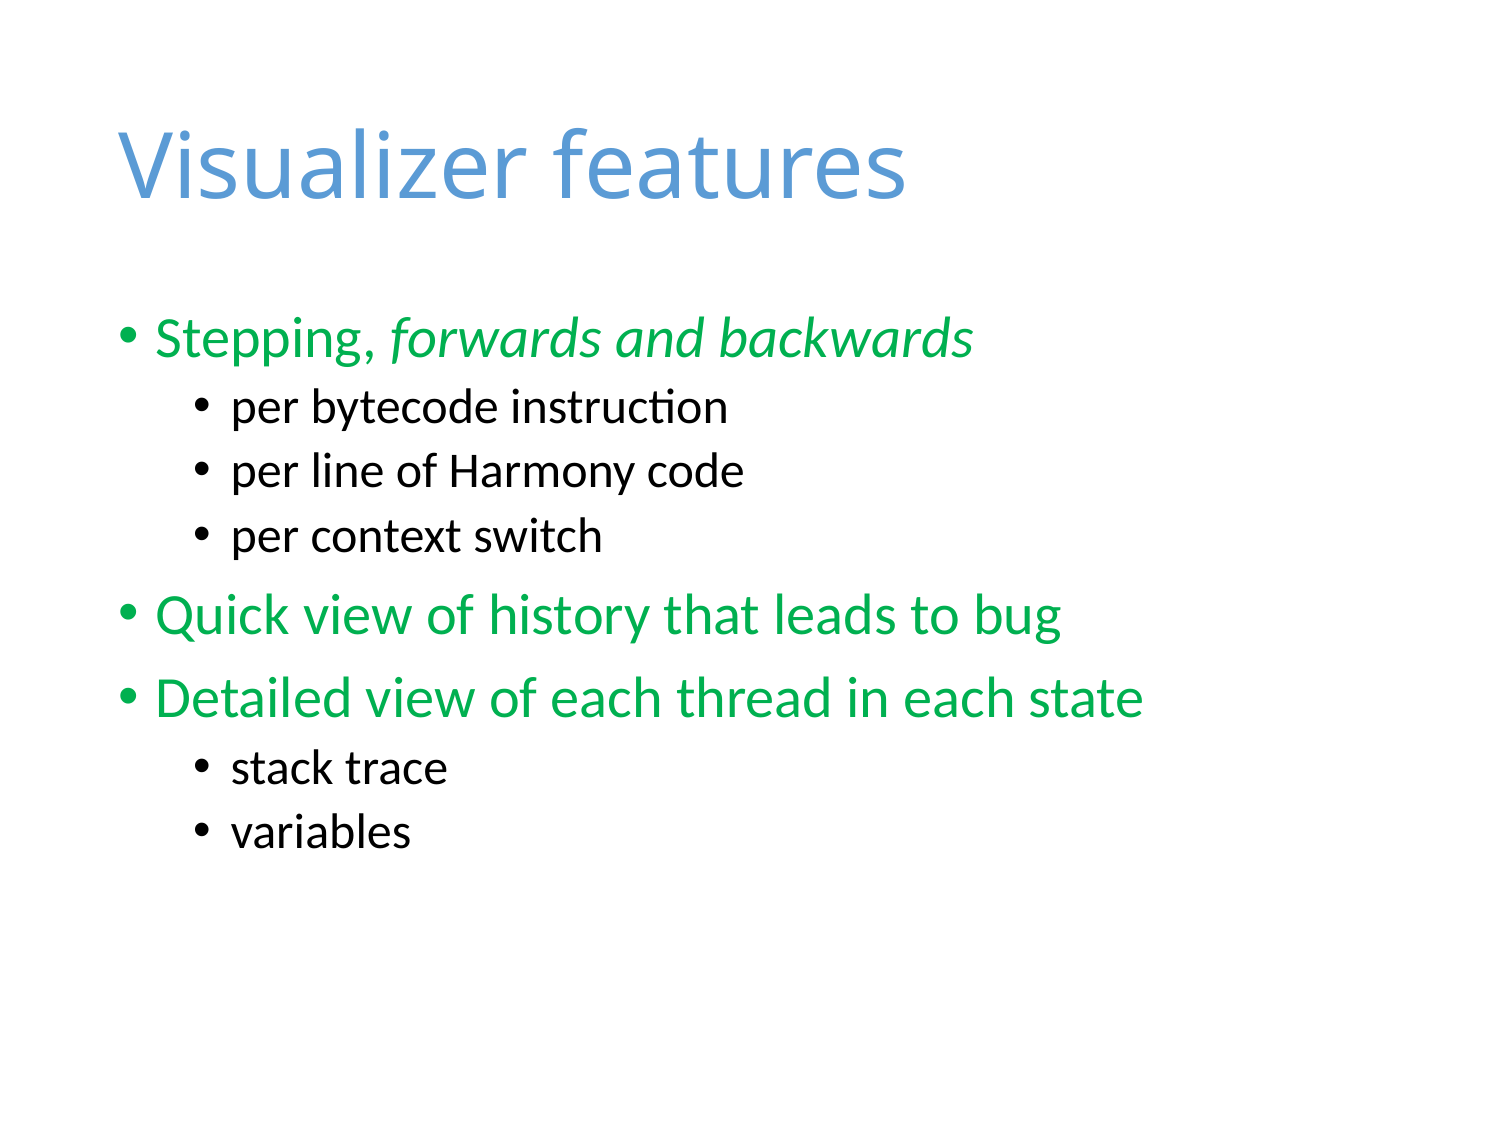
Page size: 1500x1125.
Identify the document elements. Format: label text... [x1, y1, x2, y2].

title Visualizer features [103, 59, 1397, 278]
list Stepping, forwards and backwards per bytecode instruction per line of Harmony code per context switch Quick view of history that leads to bug Detailed view of each thread in each state stack trace variables [103, 299, 1397, 1014]
